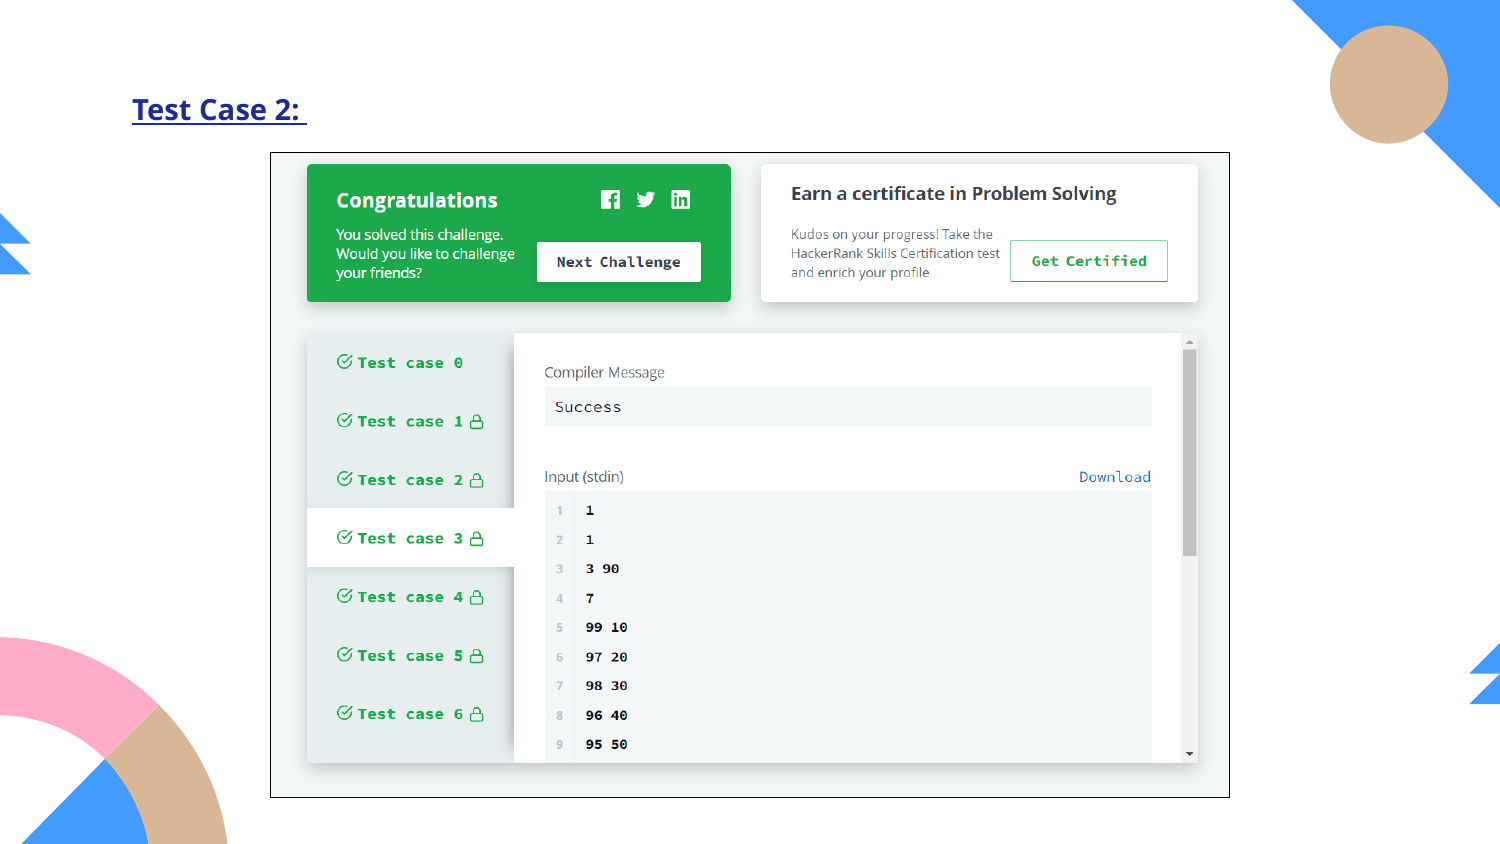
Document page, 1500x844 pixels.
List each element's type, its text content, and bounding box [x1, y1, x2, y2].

title Test Case 2: [116, 59, 1383, 154]
picture [270, 153, 1229, 797]
